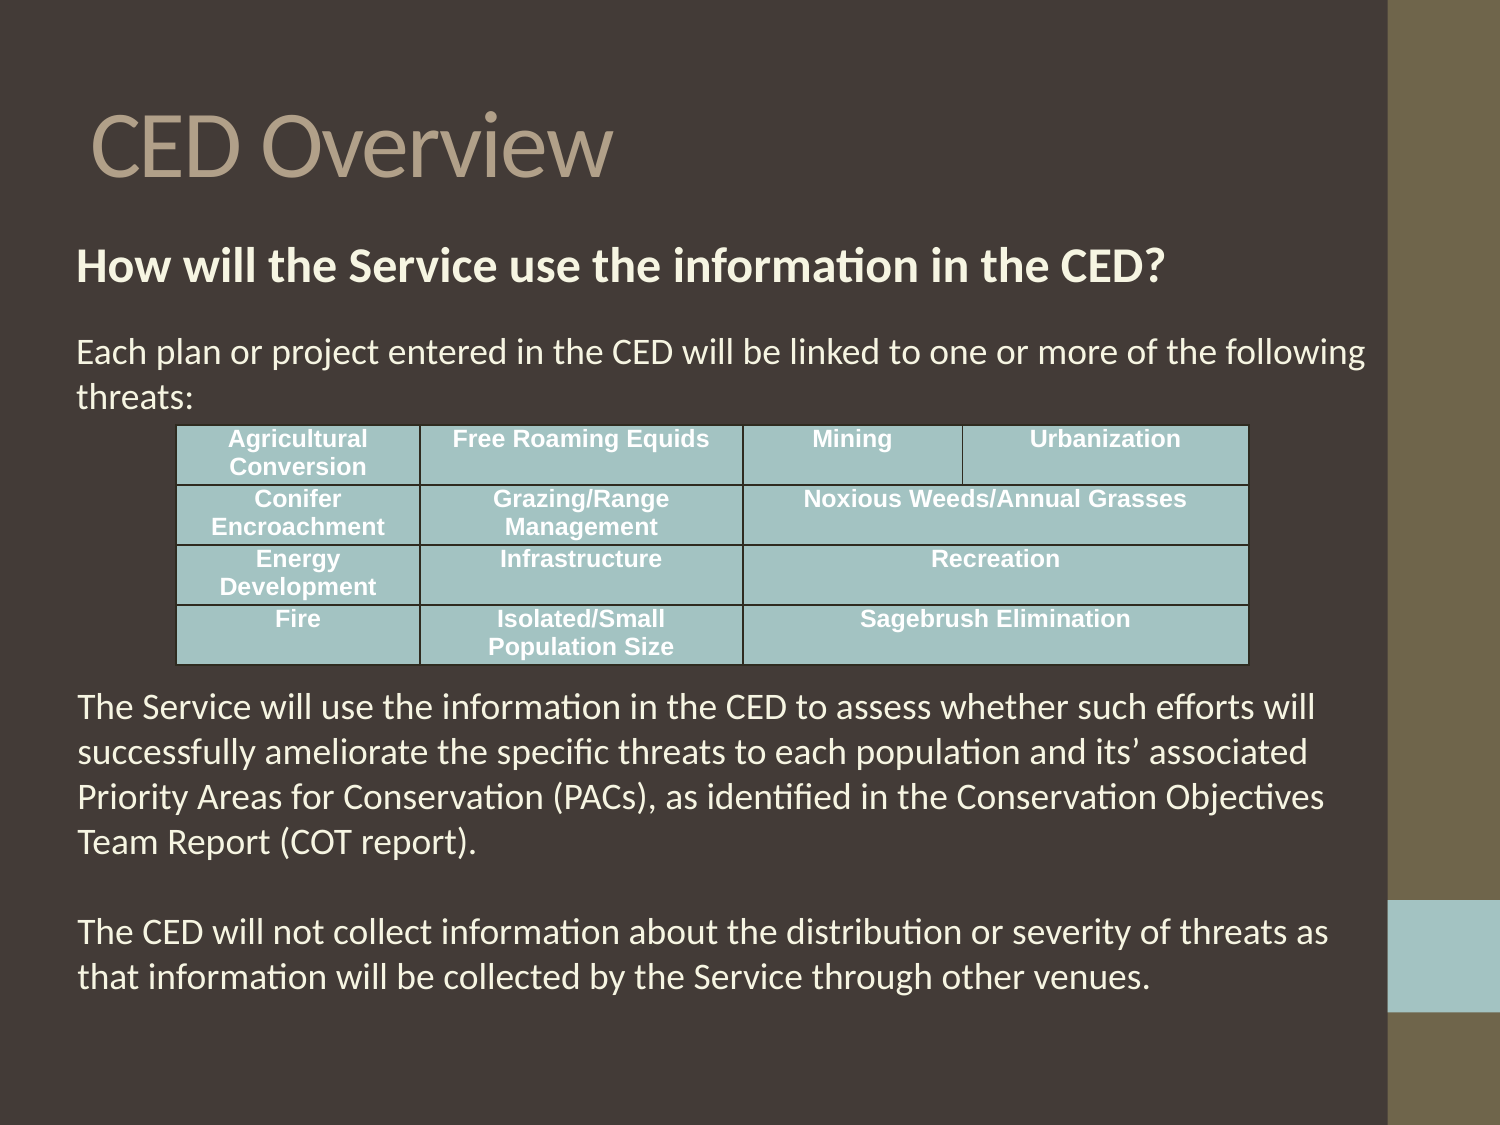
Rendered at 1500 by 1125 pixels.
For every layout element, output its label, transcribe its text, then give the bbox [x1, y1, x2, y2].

table_cell Grazing/Range Management [421, 486, 742, 544]
text_box The Service will use the information in the CED to assess whether such efforts will successfully ameliorate the specific threats to each population and its’ associated Priority Areas for Conservation (PACs), as identified in the Conservation Objectives Team Report (COT report). The CED will not collect information about the distribution or severity of threats as that information will be collected by the Service through other venues. [62, 674, 1363, 1005]
table_cell Infrastructure [421, 546, 742, 604]
table_cell Recreation [744, 546, 1248, 604]
table_header Free Roaming Equids [421, 426, 742, 484]
table_cell Fire [177, 606, 419, 664]
table_cell Energy Development [177, 546, 419, 604]
text_box How will the Service use the information in the CED? Each plan or project entered in the CED will be linked to one or more of the following threats: [61, 224, 1487, 425]
table_cell Conifer Encroachment [177, 486, 419, 544]
table_cell Sagebrush Elimination [744, 606, 1248, 664]
table_cell Noxious Weeds/Annual Grasses [744, 486, 1248, 544]
table_header Mining [744, 426, 962, 484]
title CED Overview [75, 45, 1325, 233]
table_header Urbanization [963, 426, 1248, 484]
table_cell Isolated/Small Population Size [421, 606, 742, 664]
table_header Agricultural Conversion [177, 426, 419, 484]
